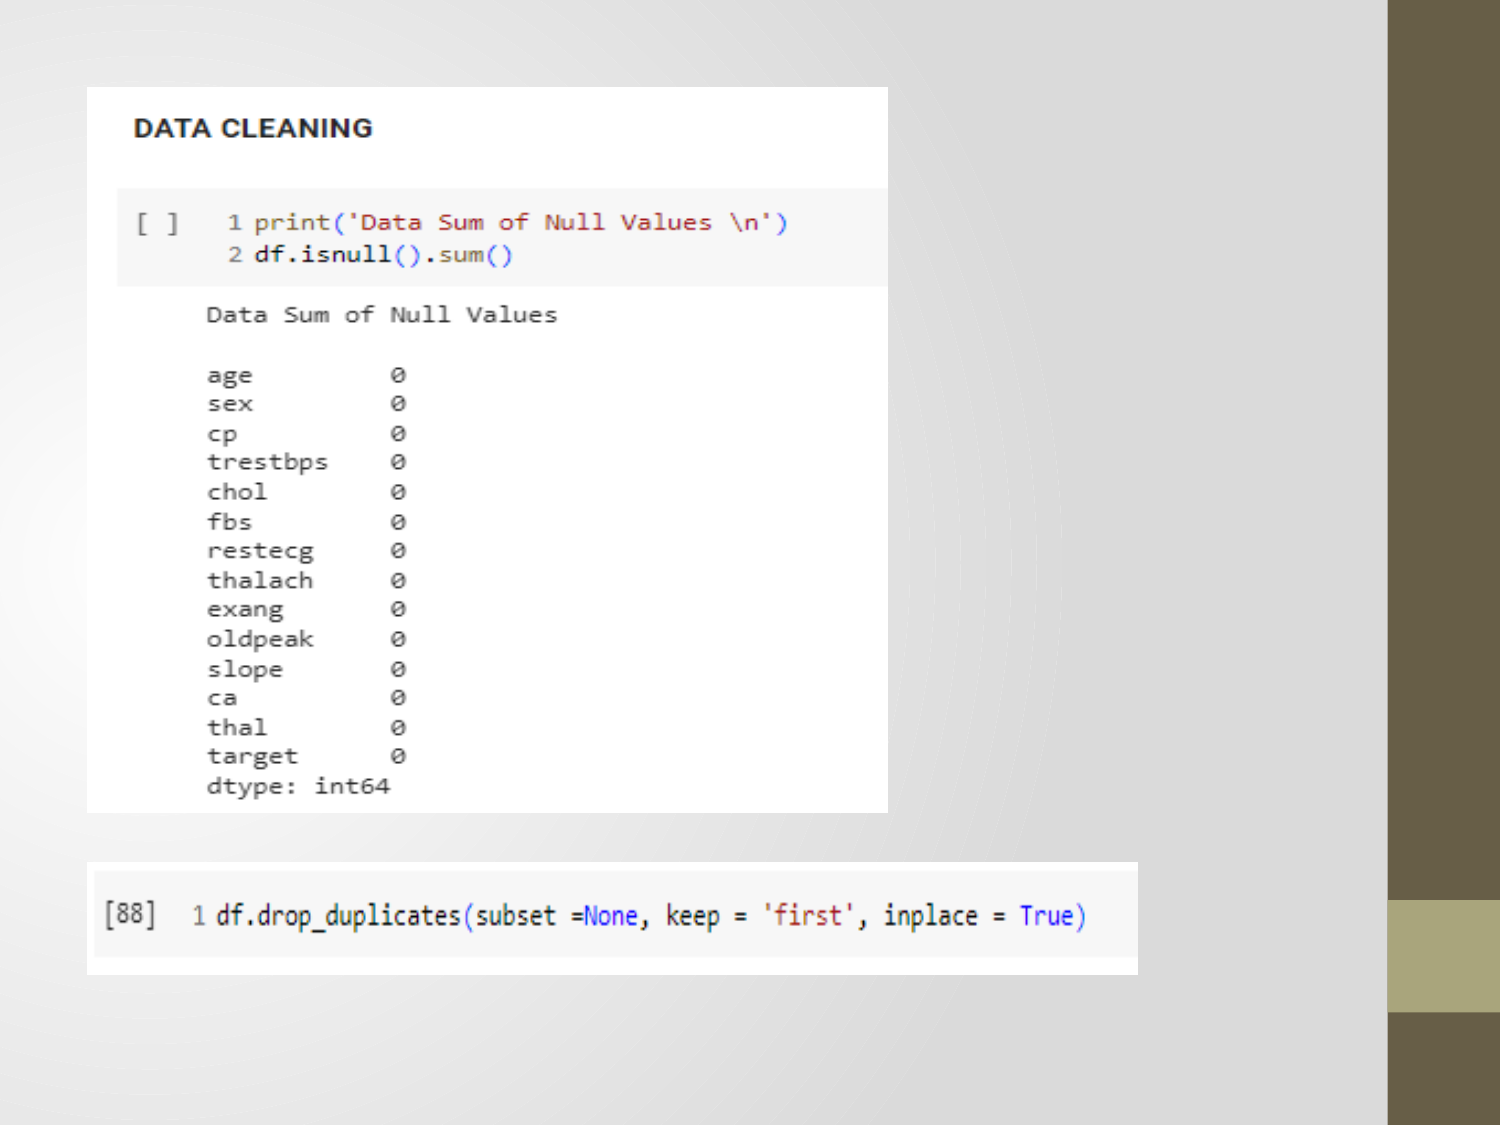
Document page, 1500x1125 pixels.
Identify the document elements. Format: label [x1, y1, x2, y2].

picture [86, 861, 1138, 976]
picture [86, 86, 889, 814]
